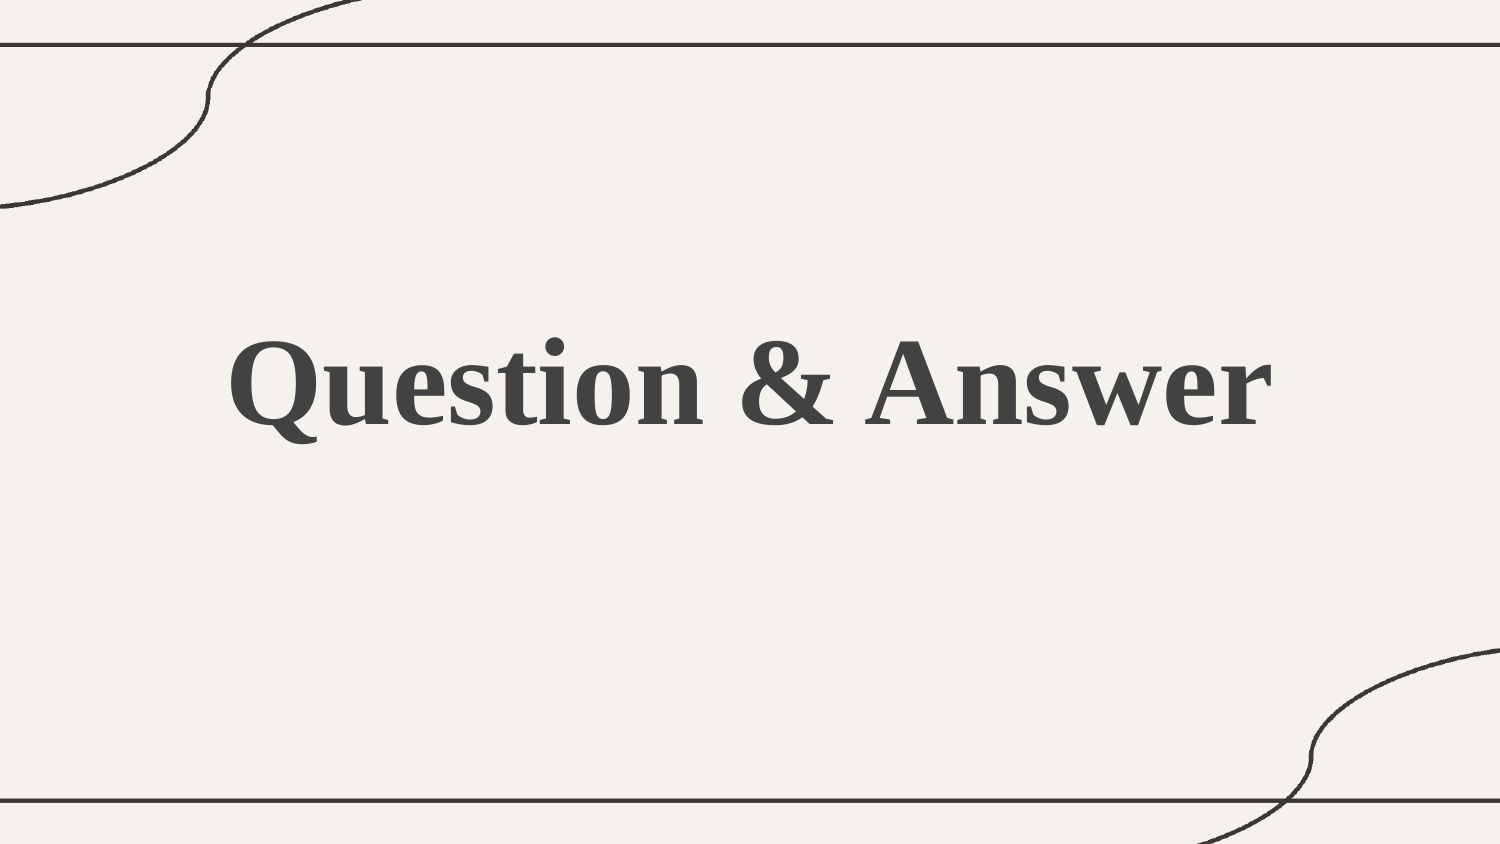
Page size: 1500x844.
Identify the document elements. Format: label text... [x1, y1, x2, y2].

picture [0, 0, 1500, 291]
picture [0, 457, 1500, 844]
text_box Question & Answer [0, 291, 1500, 457]
